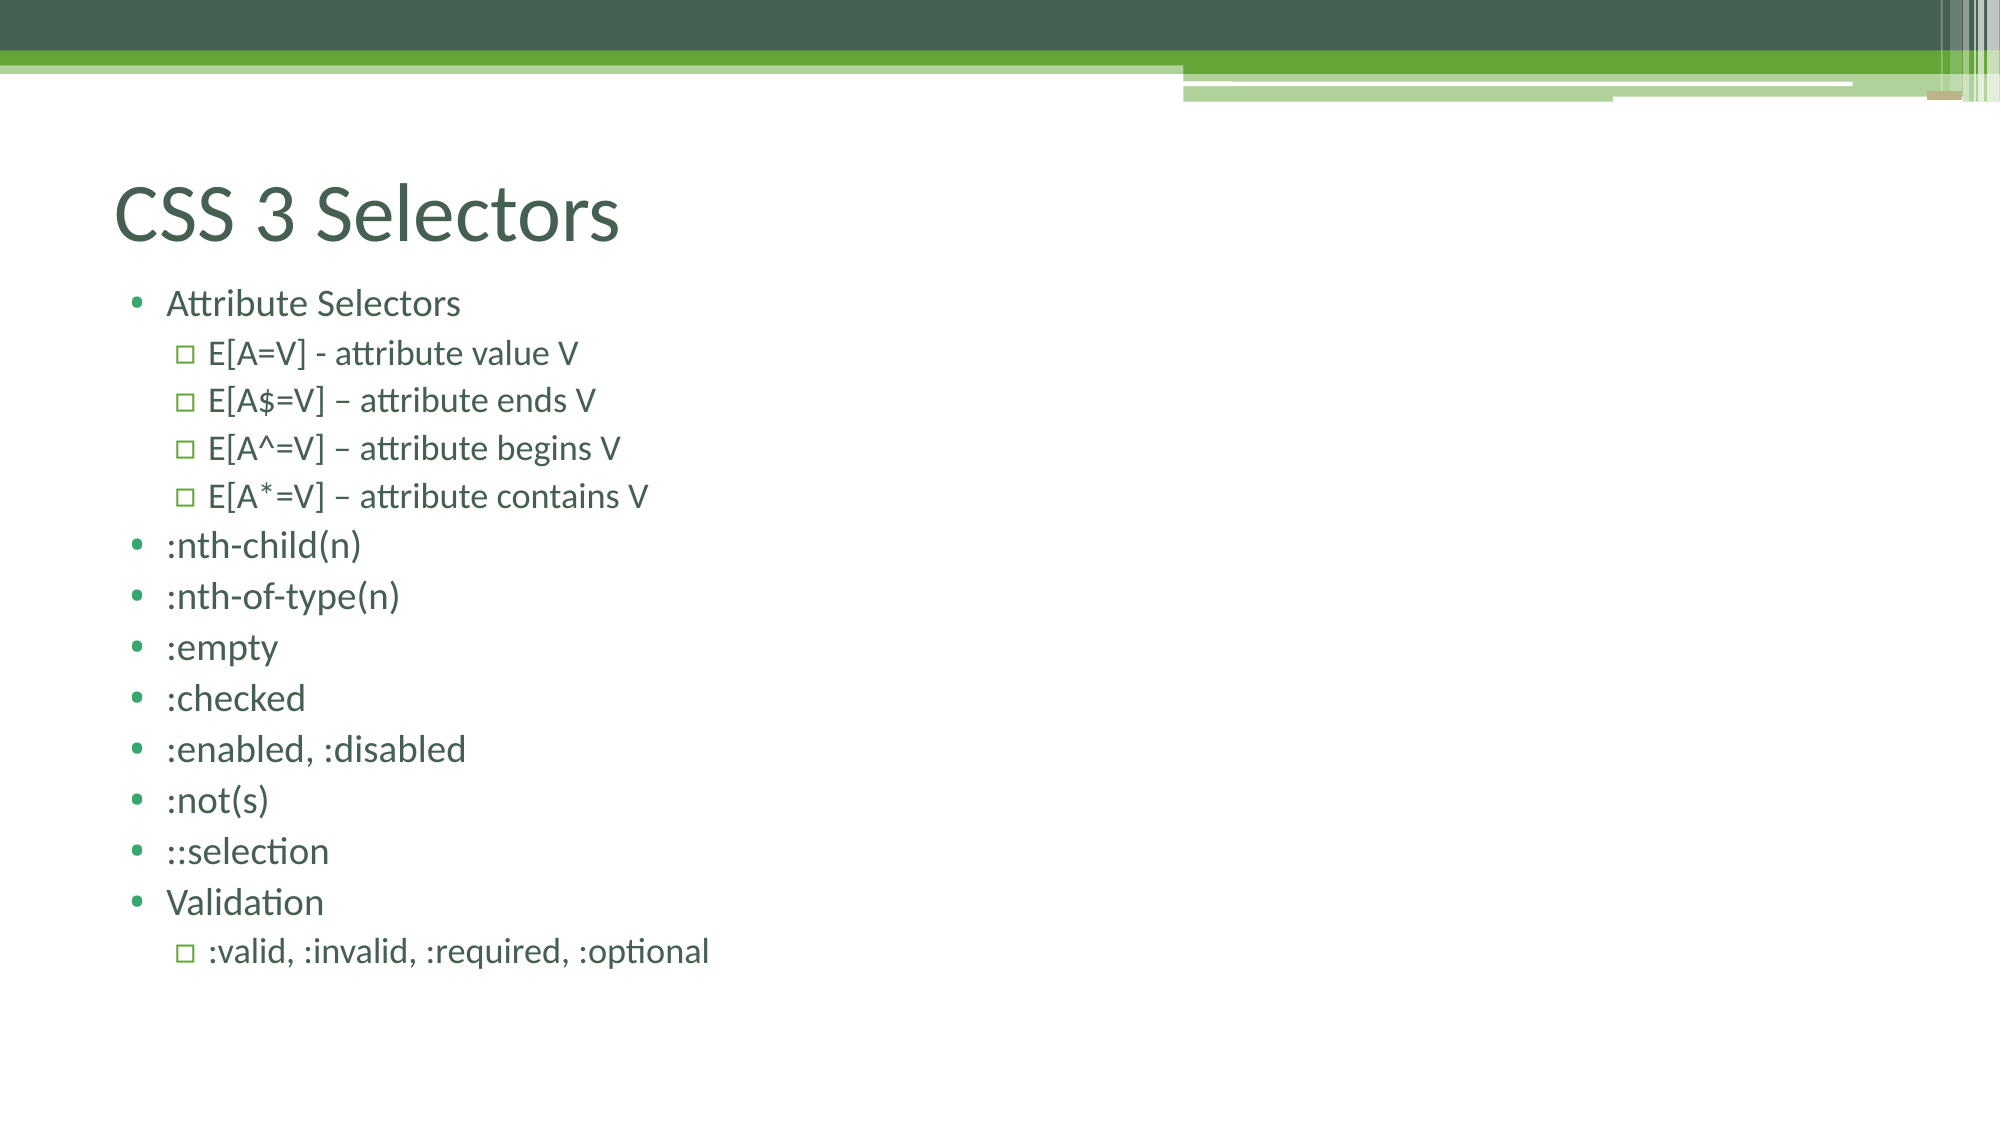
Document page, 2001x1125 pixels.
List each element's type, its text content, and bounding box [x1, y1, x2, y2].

title CSS 3 Selectors [99, 121, 1900, 296]
text_box [1927, 91, 1962, 100]
list Attribute Selectors E[A=V] - attribute value V E[A$=V] – attribute ends V E[A^=V] – attribute begins V E[A*=V] – attribute contains V :nth-child(n) :nth-of-type(n) :empty :checked :enabled, :disabled :not(s) ::selection Validation :valid, :invalid, :required, :optional [99, 296, 1900, 980]
